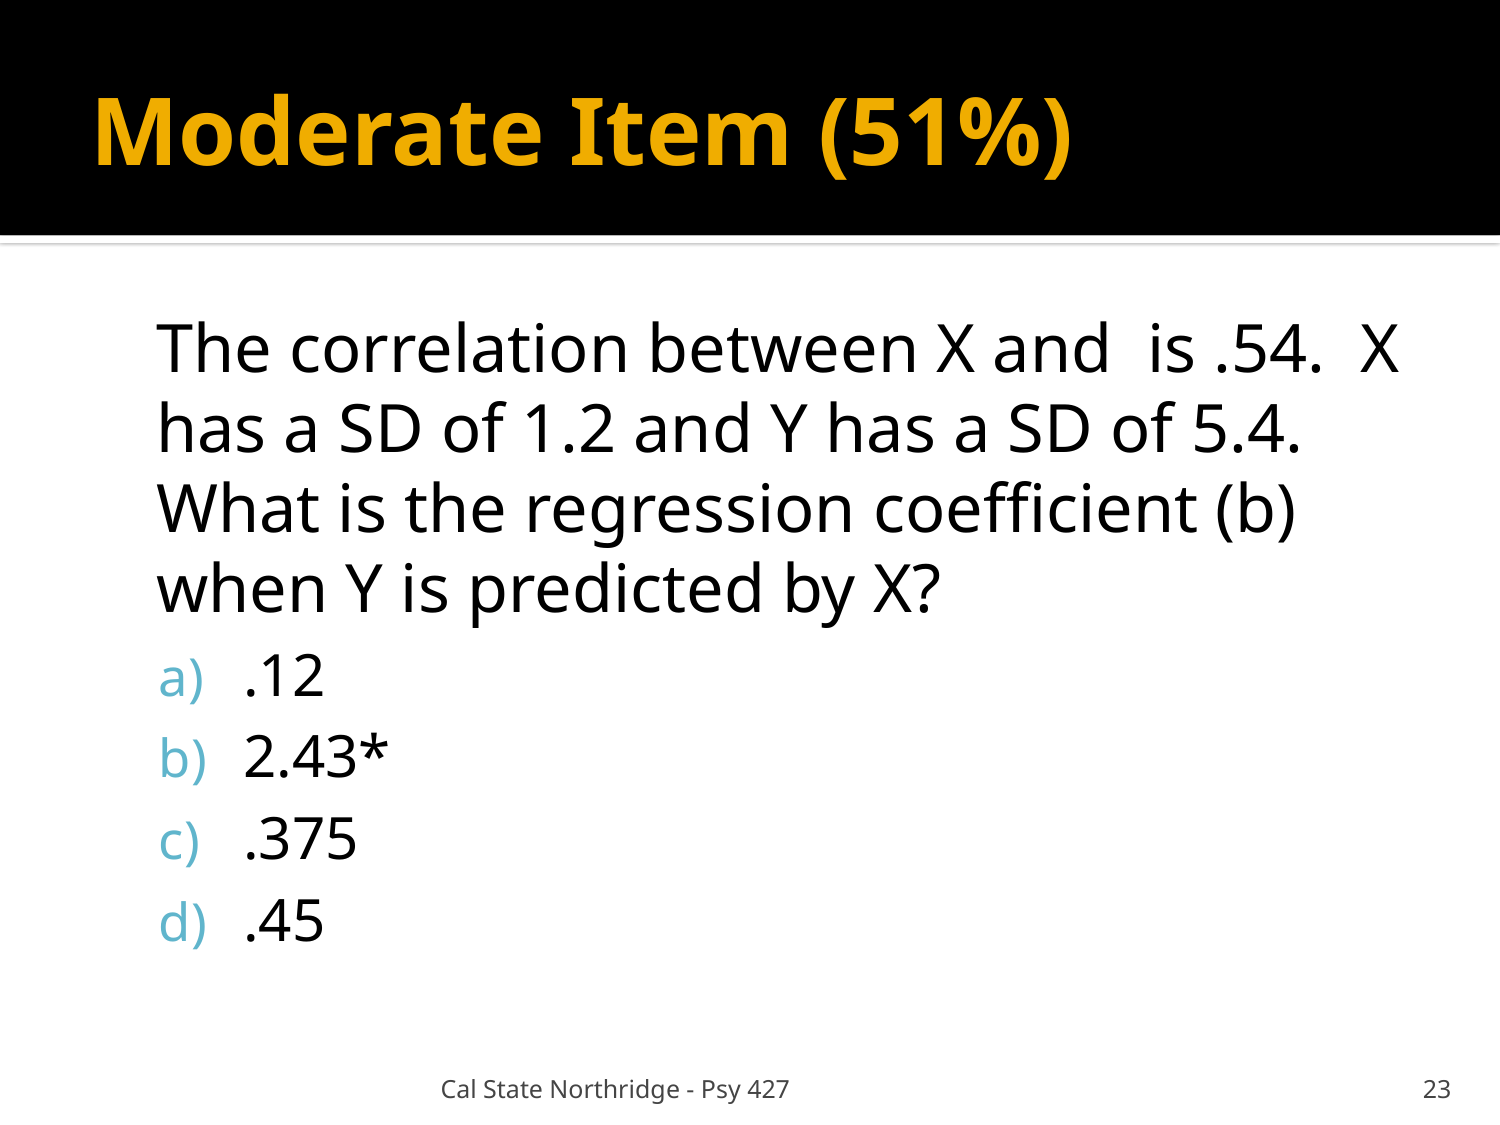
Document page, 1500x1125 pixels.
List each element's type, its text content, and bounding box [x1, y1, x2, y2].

list The correlation between X and is .54. X has a SD of 1.2 and Y has a SD of 5.4. What is the regression coefficient (b) when Y is predicted by X? .12 2.43* .375 .45 [75, 291, 1425, 1050]
title Moderate Item (51%) [75, 25, 1425, 231]
footer Cal State Northridge - Psy 427 [433, 1062, 1337, 1108]
slide_number 23 [1345, 1062, 1467, 1108]
